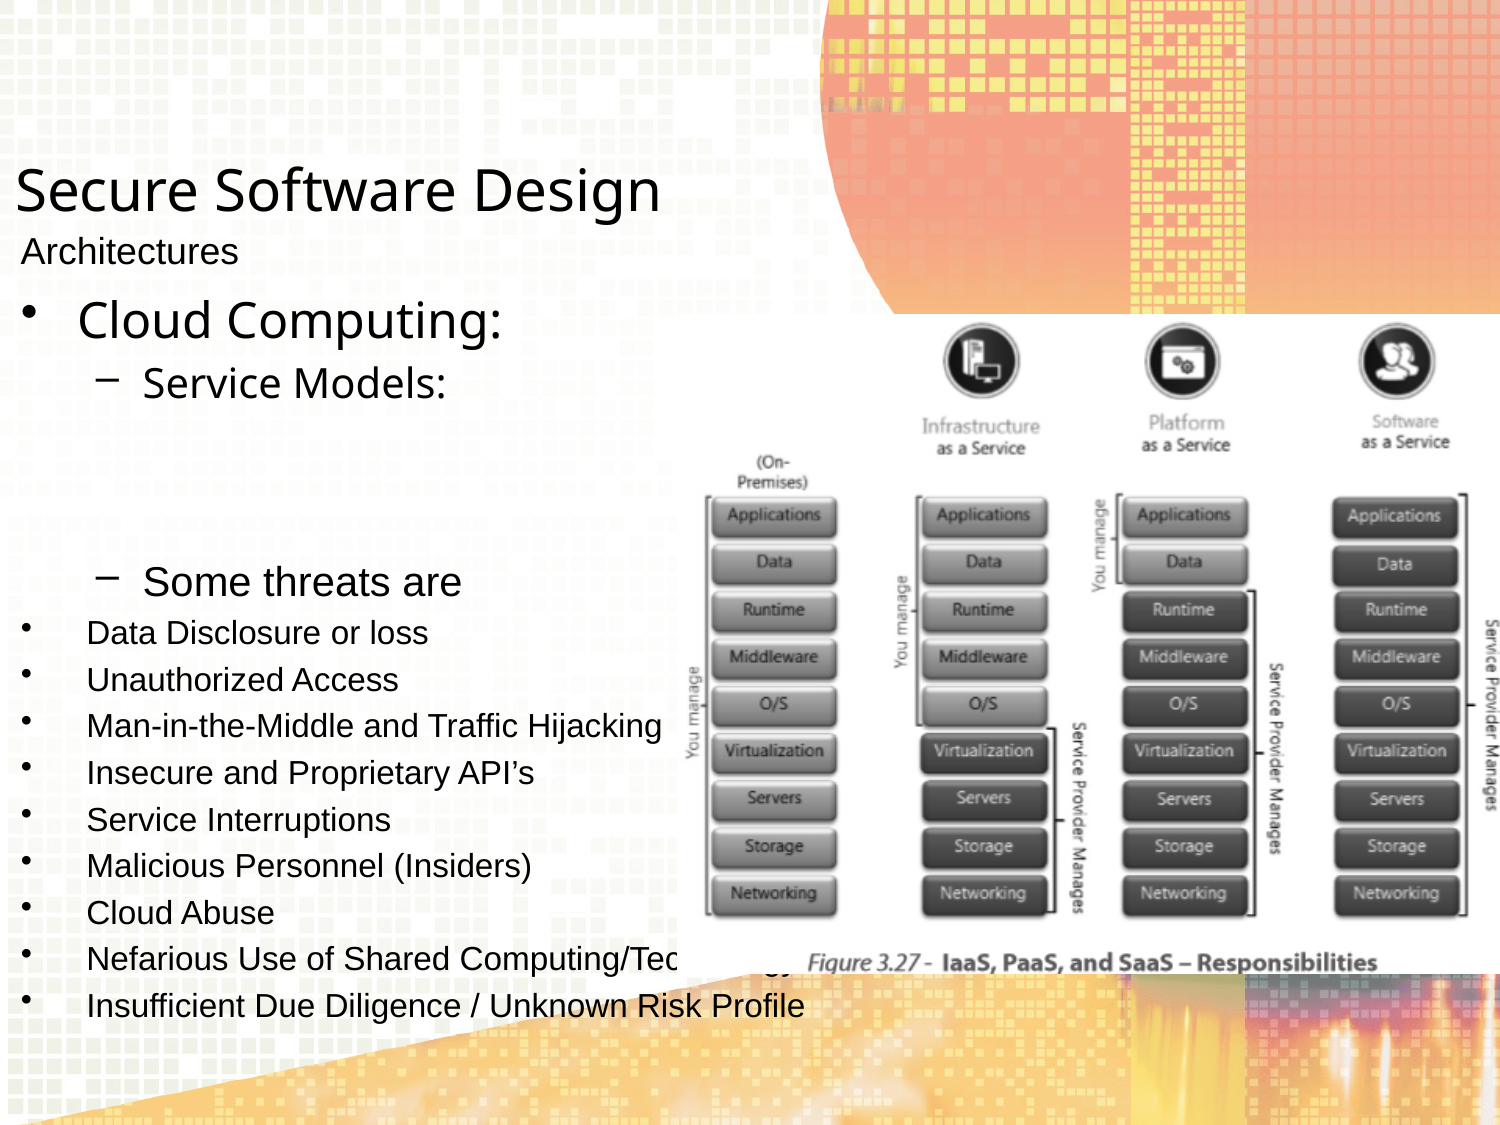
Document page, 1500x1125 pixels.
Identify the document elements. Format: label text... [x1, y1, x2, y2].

picture [677, 314, 1500, 975]
text_box Secure Software Design [0, 113, 1038, 264]
list Cloud Computing: Service Models: Some threats are Data Disclosure or loss Unauthorized Access Man-in-the-Middle and Traffic Hijacking Insecure and Proprietary API’s Service Interruptions Malicious Personnel (Insiders) Cloud Abuse Nefarious Use of Shared Computing/Technology Resources Insufficient Due Diligence / Unknown Risk Profile [5, 280, 1330, 825]
text_box Architectures [5, 219, 869, 280]
